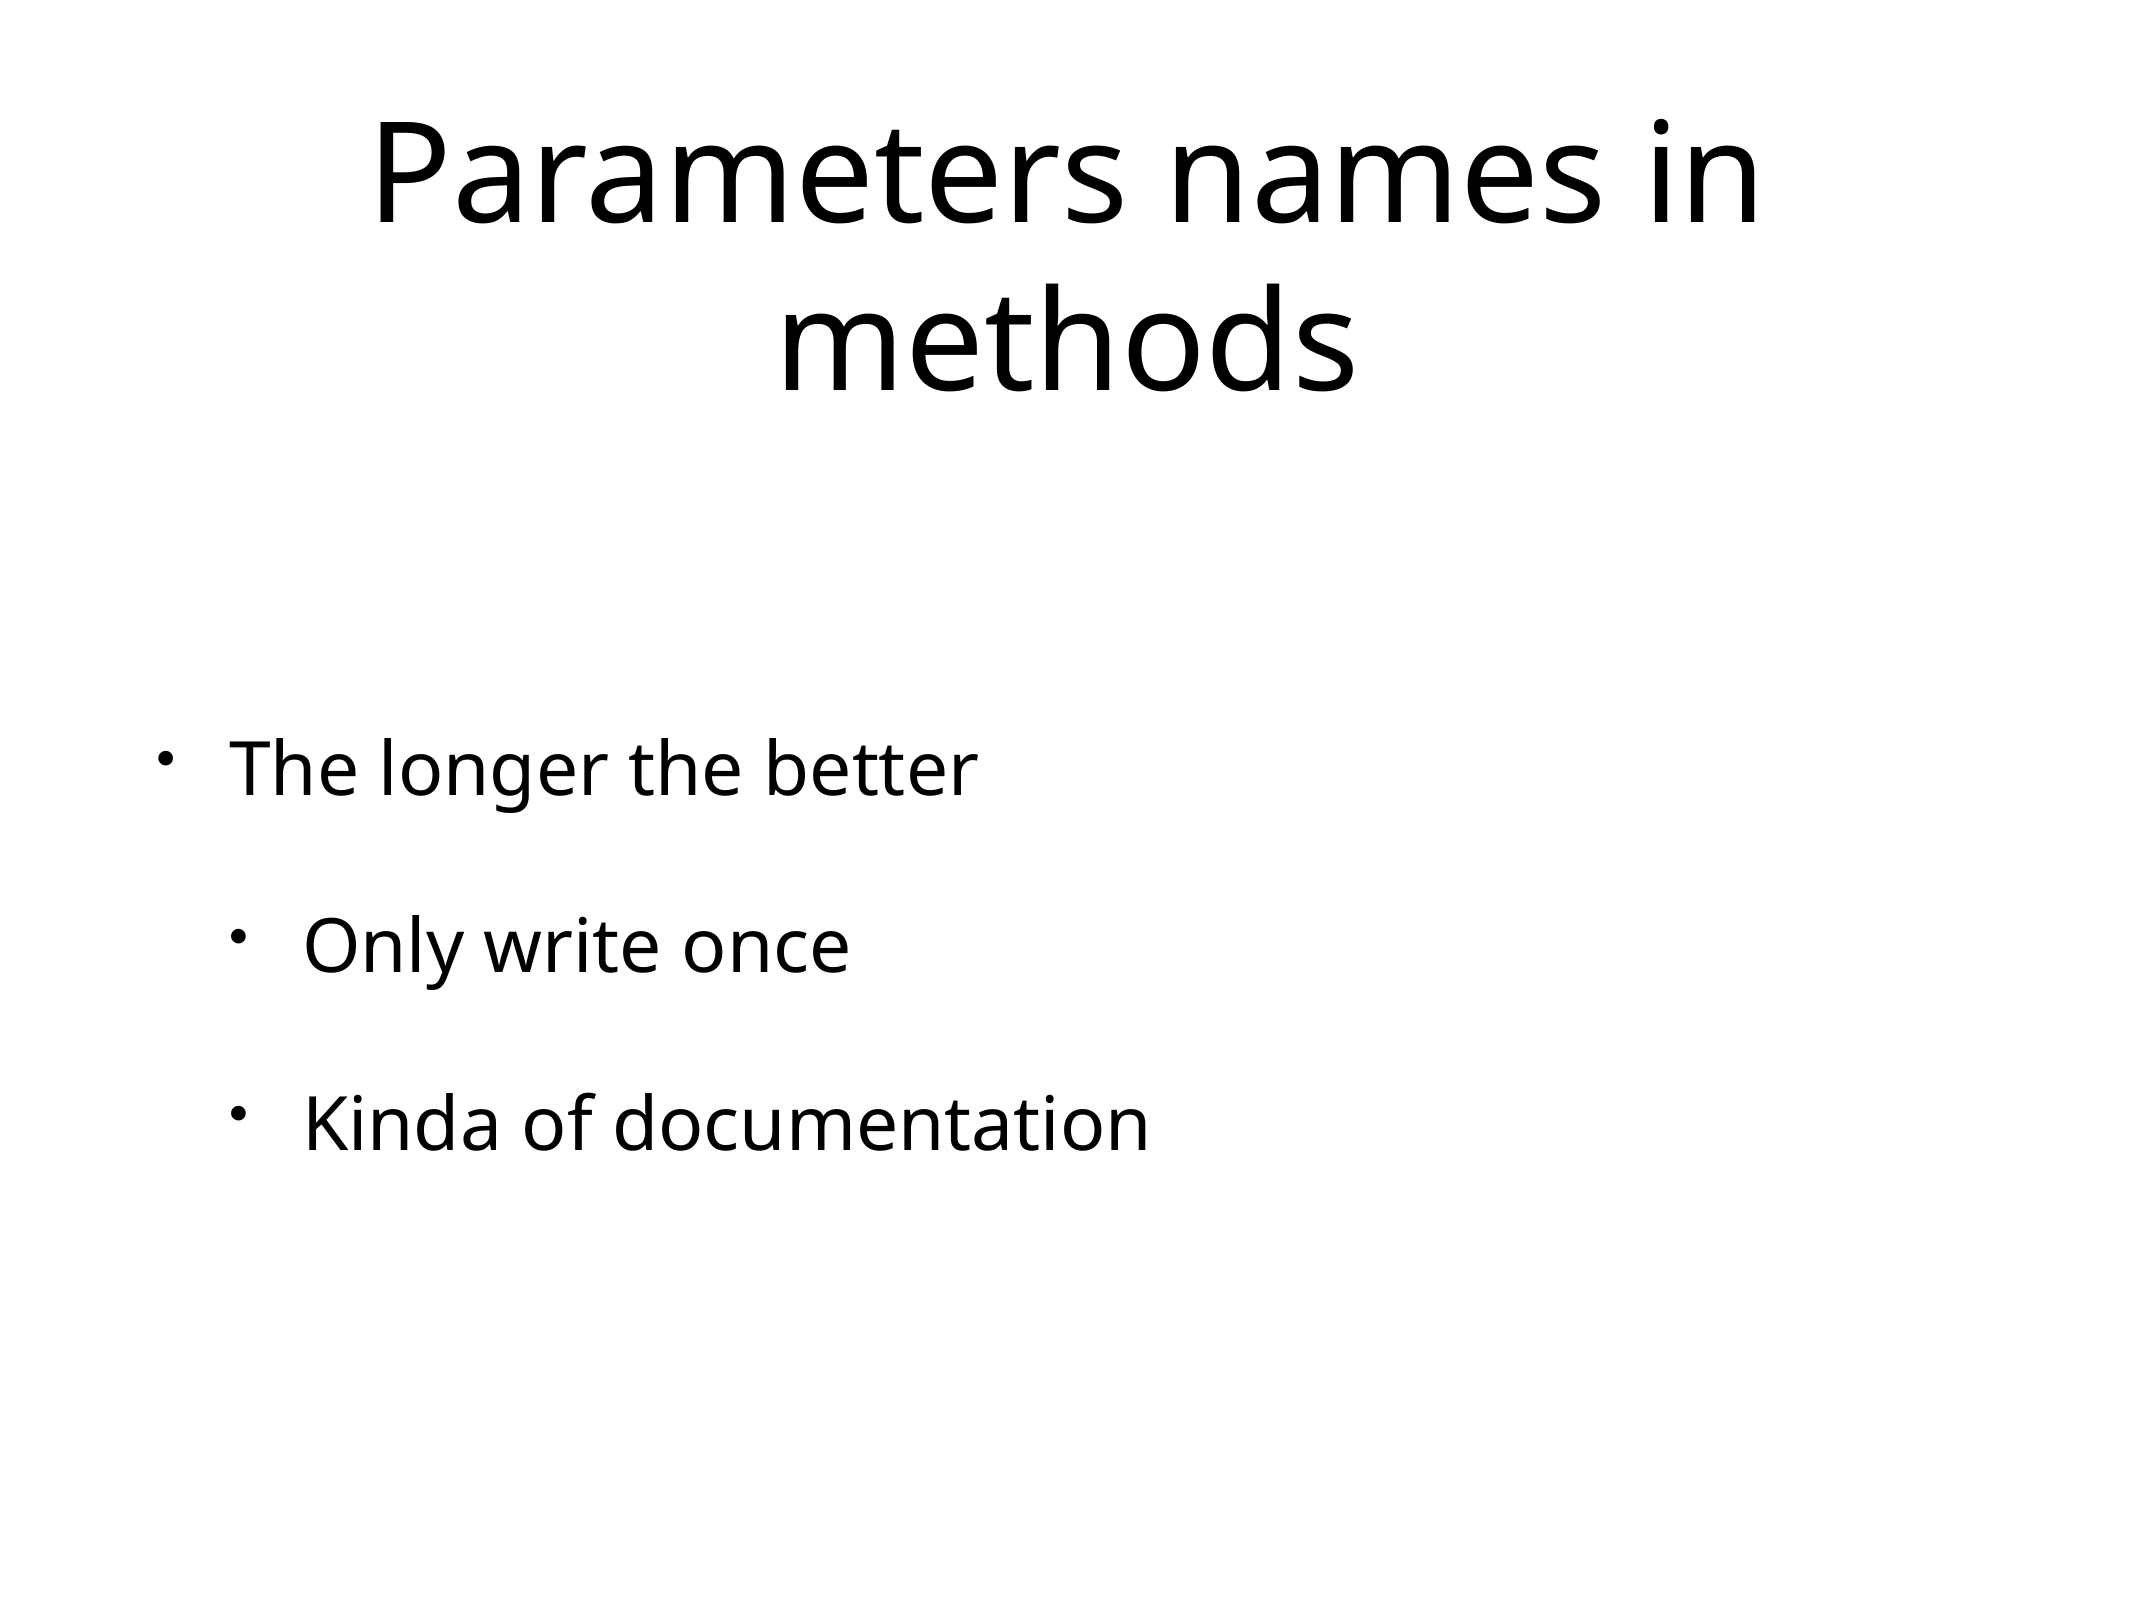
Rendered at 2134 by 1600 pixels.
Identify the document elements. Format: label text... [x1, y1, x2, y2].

list The longer the better Only write once Kinda of documentation [155, 426, 1978, 1459]
title Parameters names in methods [155, 72, 1978, 426]
